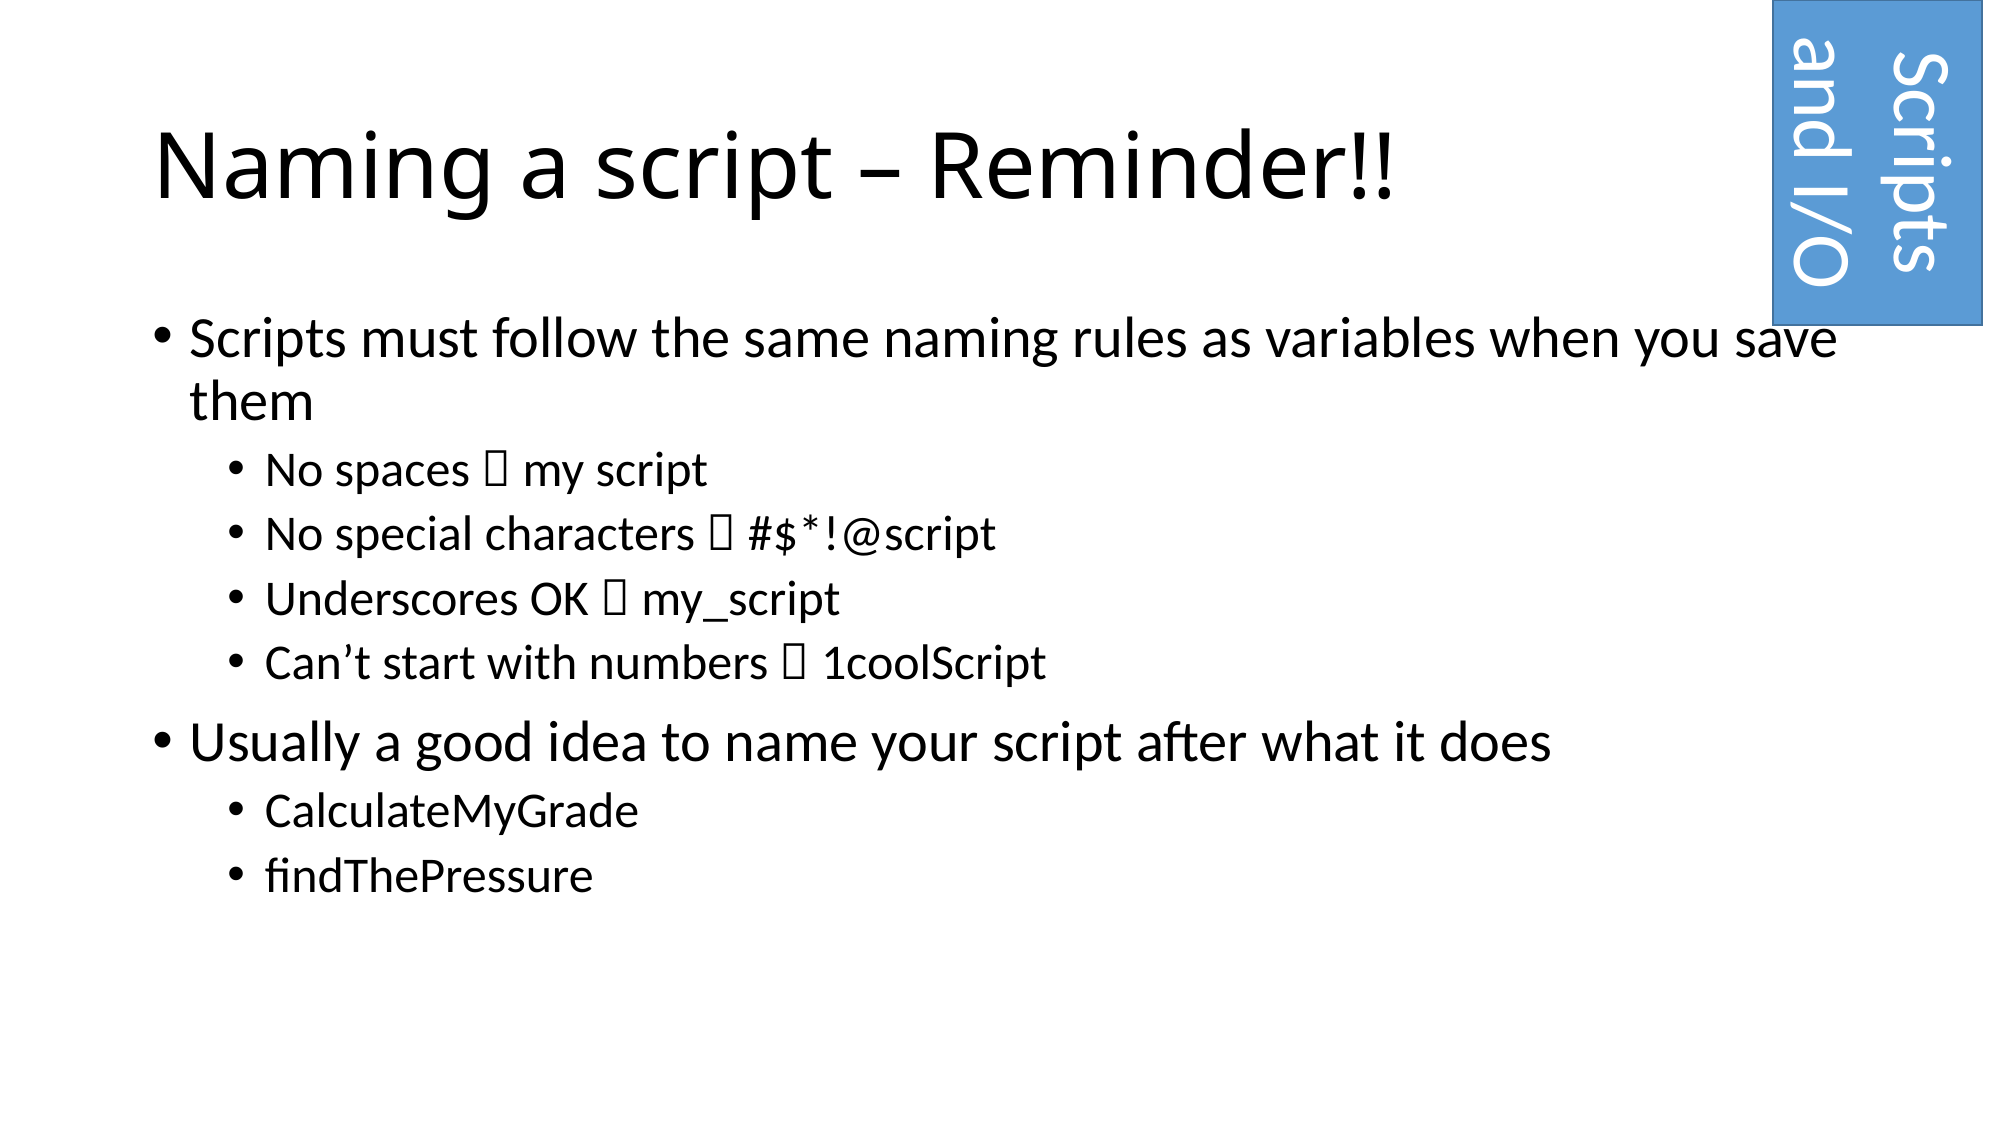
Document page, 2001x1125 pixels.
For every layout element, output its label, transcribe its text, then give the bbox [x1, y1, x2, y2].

list Scripts must follow the same naming rules as variables when you save them No spaces  my script No special characters  #$*!@script Underscores OK  my_script Can’t start with numbers  1coolScript Usually a good idea to name your script after what it does CalculateMyGrade findThePressure [137, 299, 1863, 1014]
text_box Scripts and I/O [1772, 0, 1983, 326]
title Naming a script – Reminder!! [137, 59, 1772, 278]
